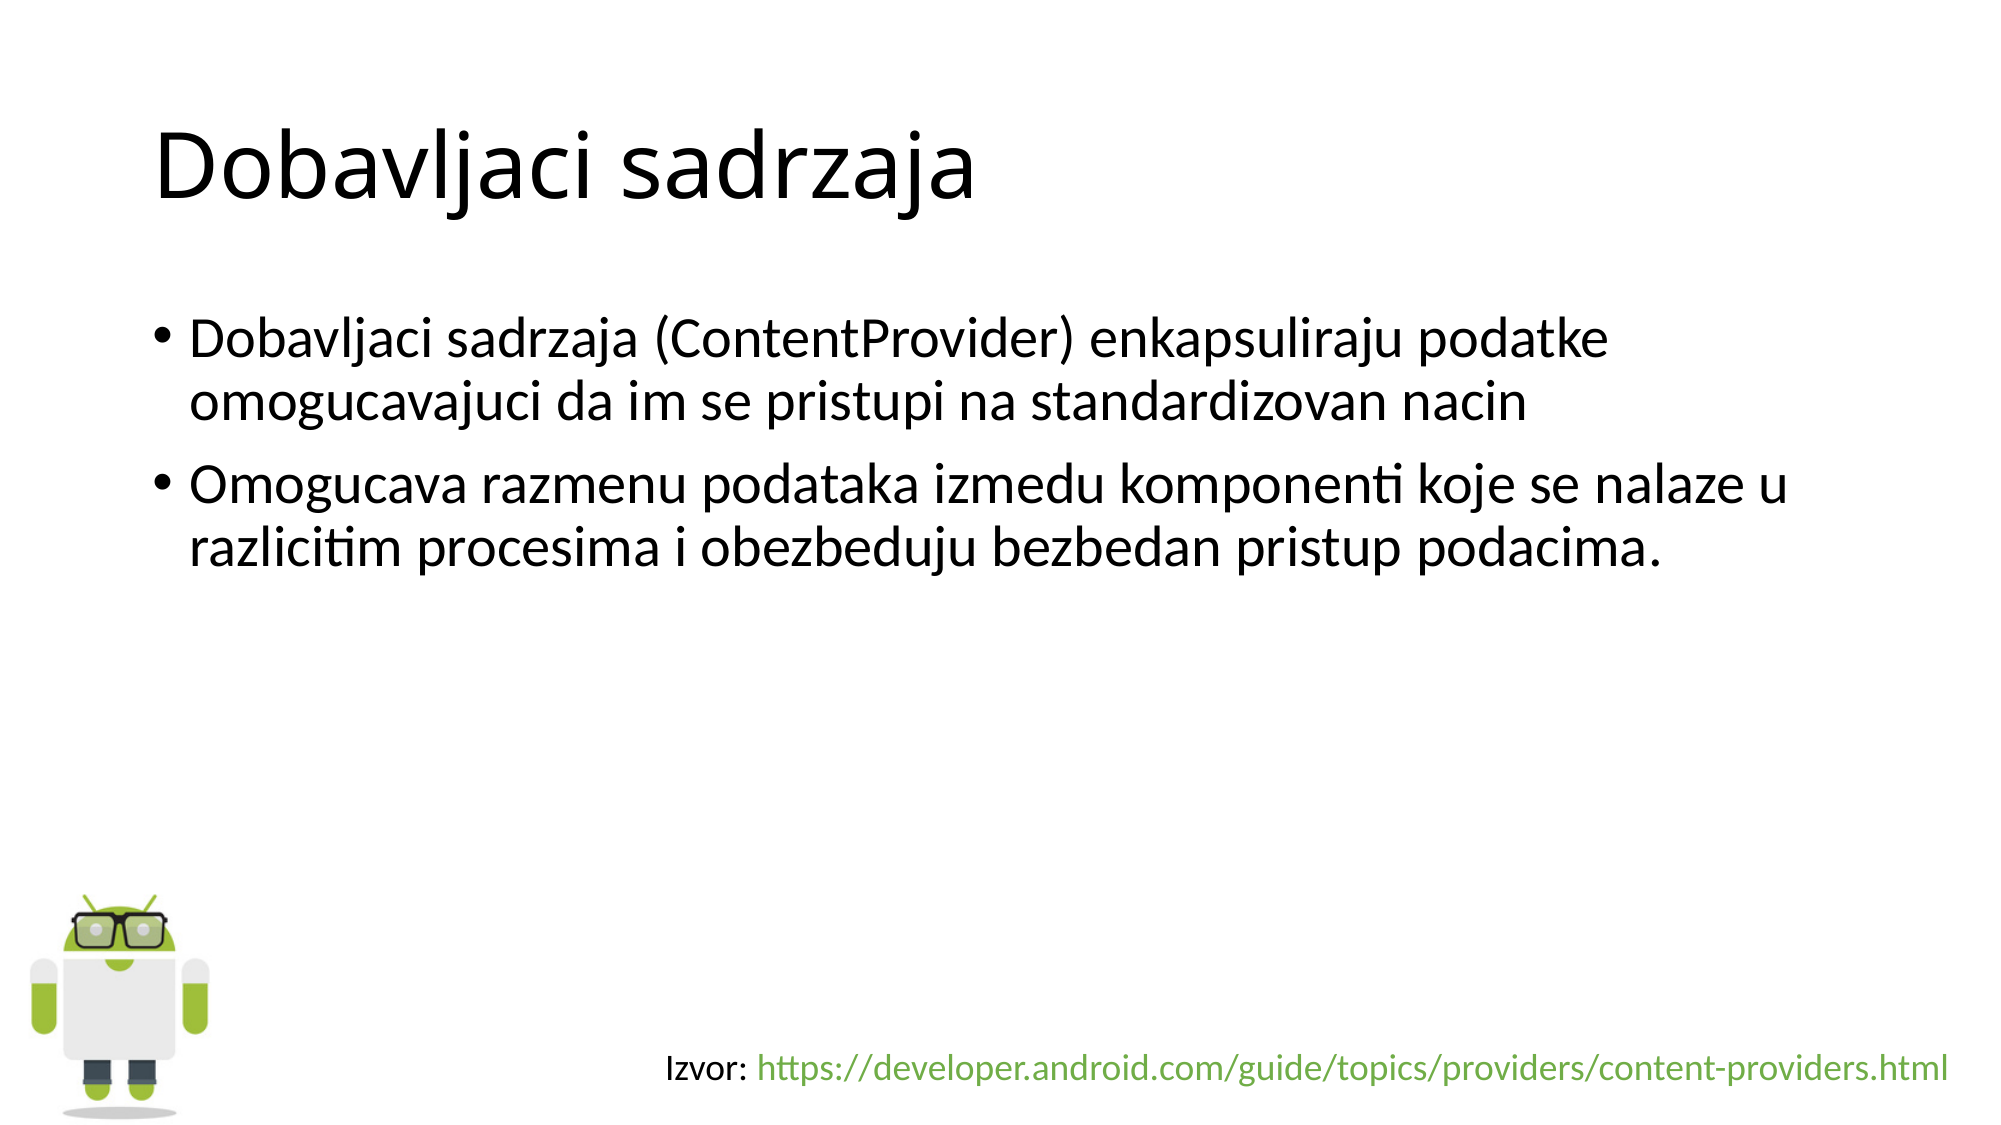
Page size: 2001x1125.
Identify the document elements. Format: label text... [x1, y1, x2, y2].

list Dobavljaci sadrzaja (ContentProvider) enkapsuliraju podatke omogucavajuci da im se pristupi na standardizovan nacin Omogucava razmenu podataka izmedu komponenti koje se nalaze u razlicitim procesima i obezbeduju bezbedan pristup podacima. [137, 299, 1863, 1014]
picture [0, 885, 240, 1125]
text_box Izvor: https://developer.android.com/guide/topics/providers/content-providers.html [650, 1035, 1966, 1096]
title Dobavljaci sadrzaja [137, 59, 1863, 278]
